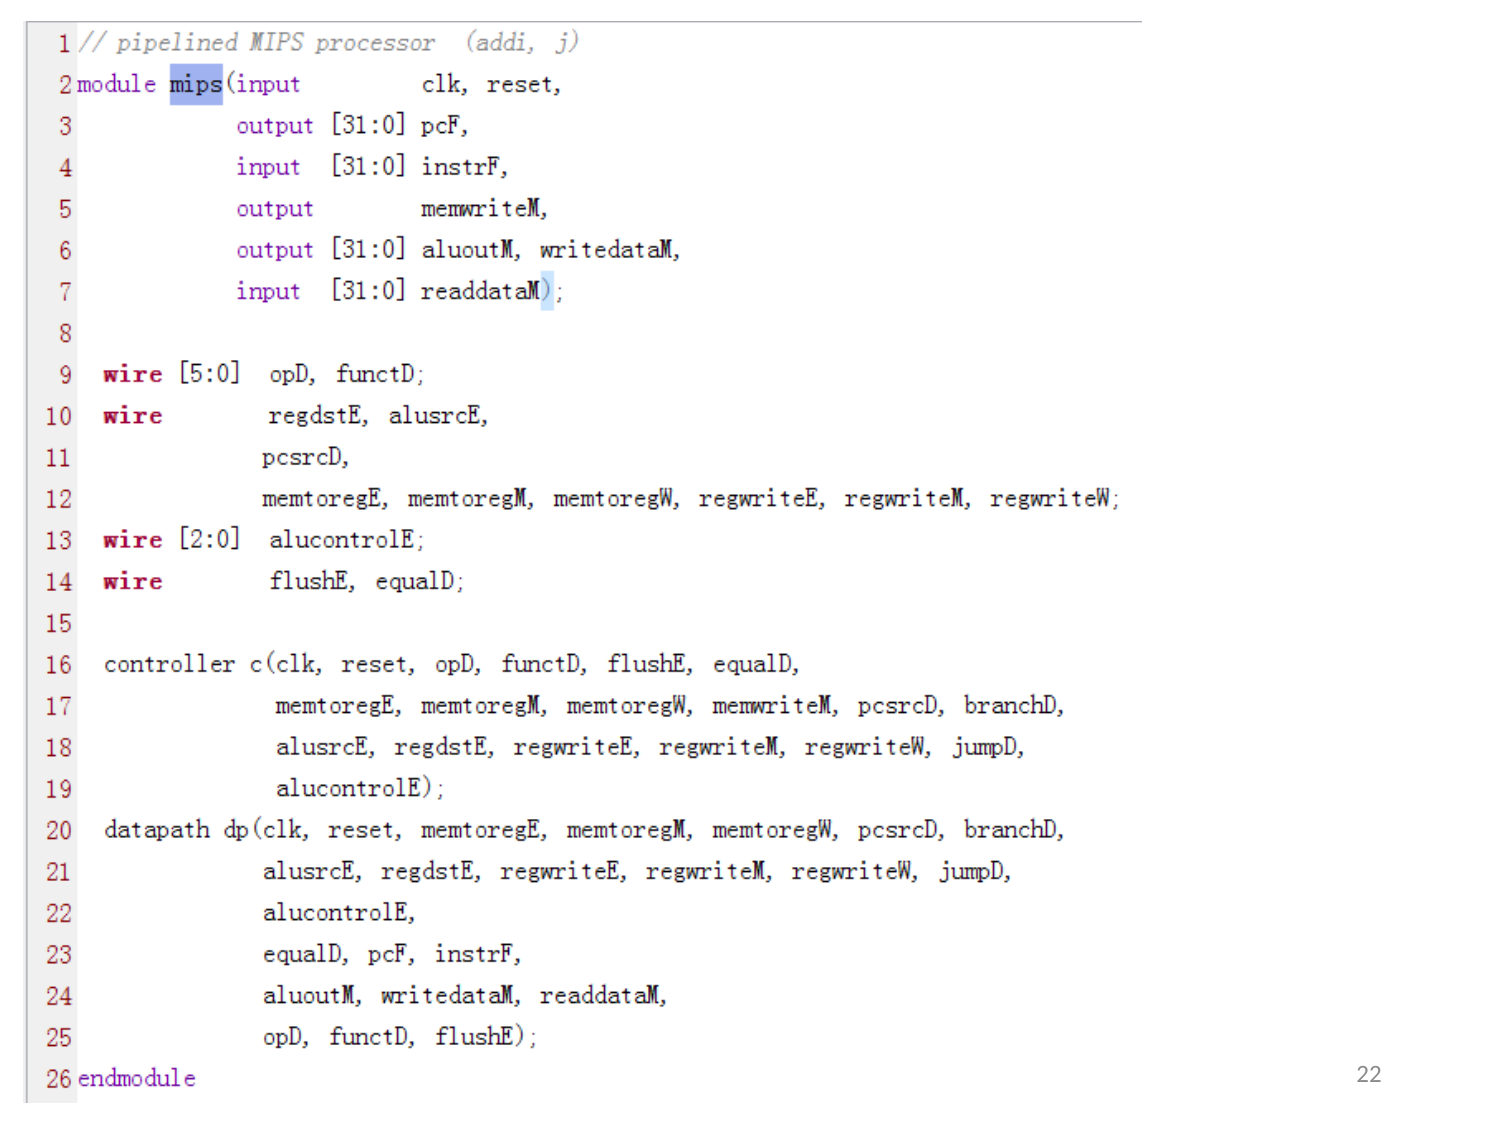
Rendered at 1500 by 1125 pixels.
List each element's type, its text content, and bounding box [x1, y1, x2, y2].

picture [23, 21, 1142, 1103]
slide_number 22 [1142, 1042, 1397, 1103]
